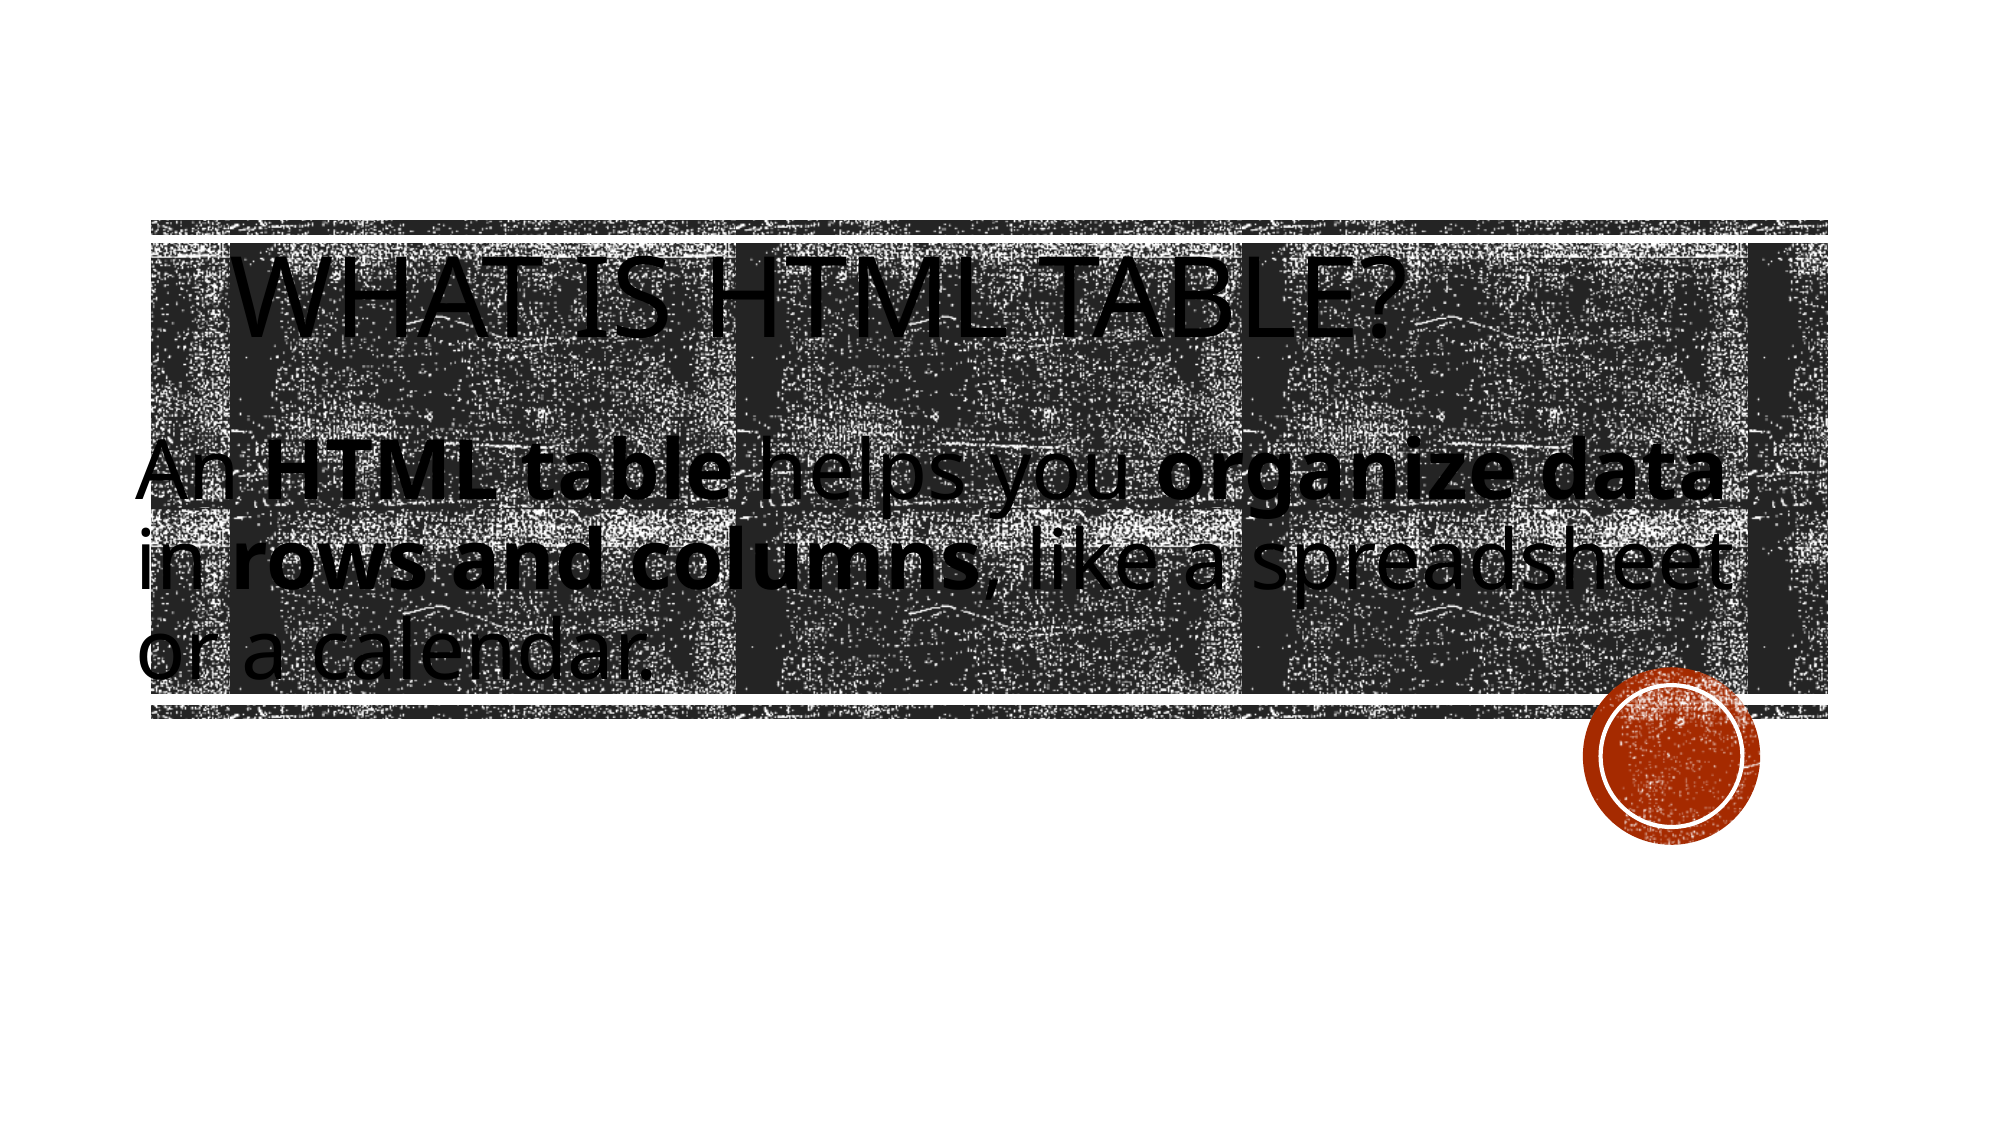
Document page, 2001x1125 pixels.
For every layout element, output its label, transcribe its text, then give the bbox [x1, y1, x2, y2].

title What Is HTML Table? [214, 200, 1715, 409]
subtitle An HTML table helps you organize data in rows and columns, like a spreadsheet or a calendar. [120, 420, 1776, 822]
